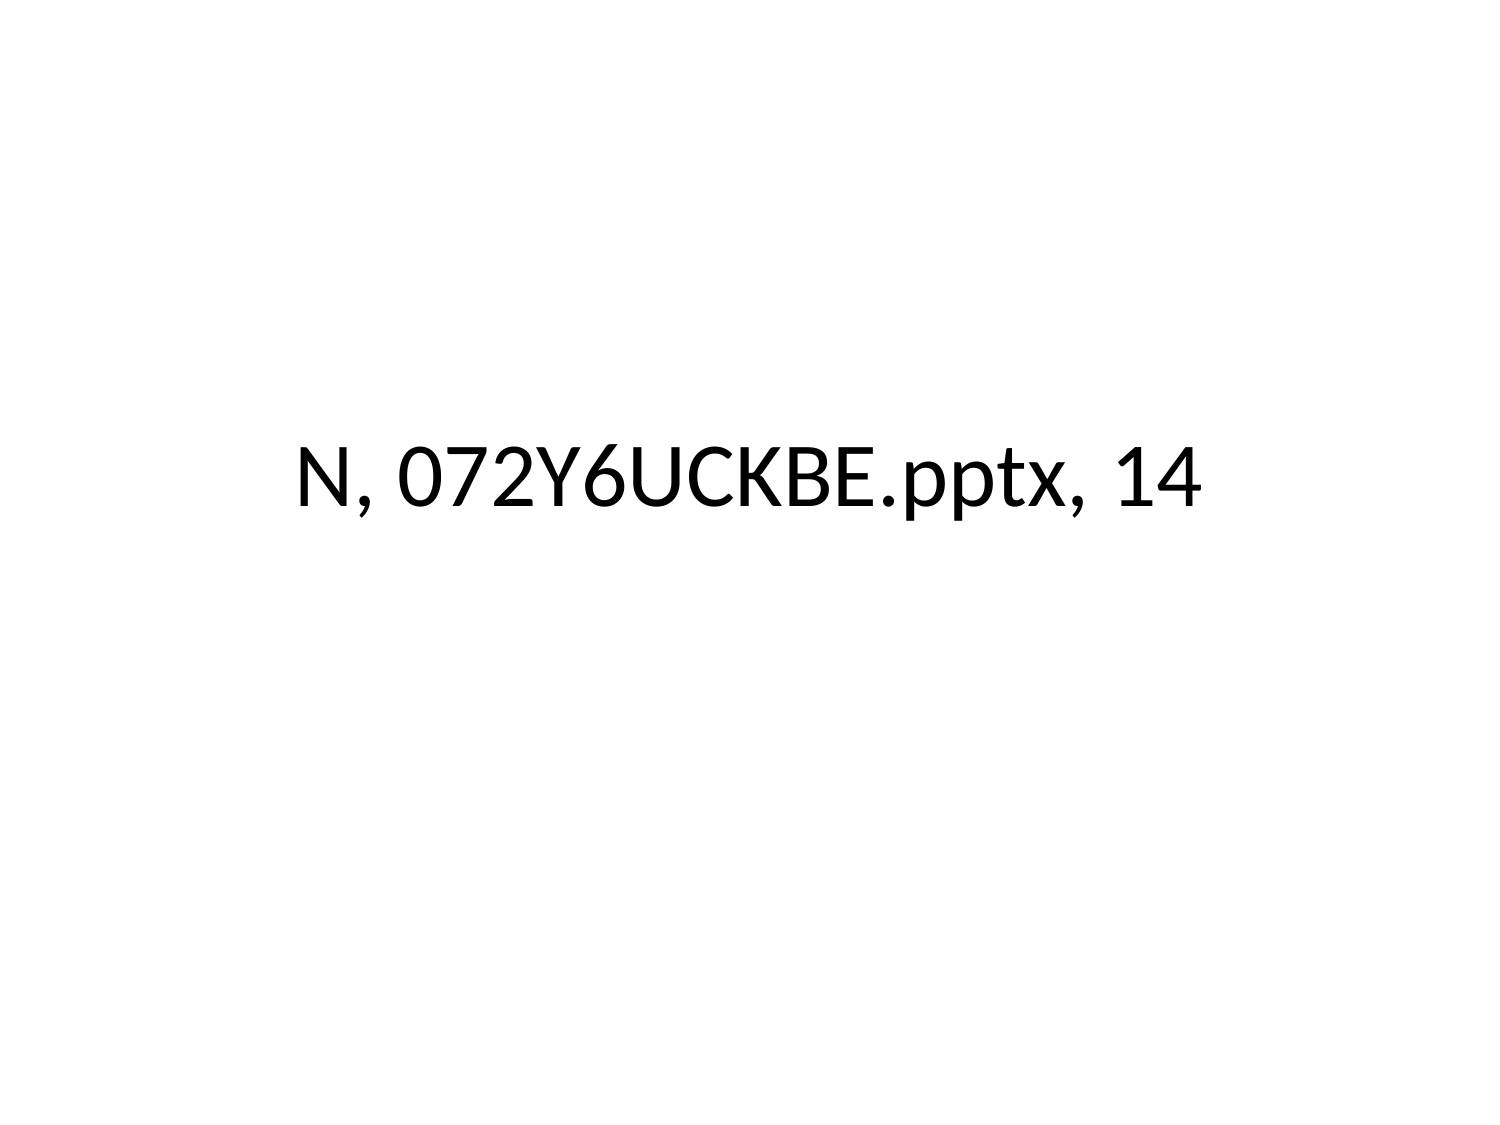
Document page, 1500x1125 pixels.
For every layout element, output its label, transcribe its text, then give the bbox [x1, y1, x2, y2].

title N, 072Y6UCKBE.pptx, 14 [112, 349, 1388, 591]
